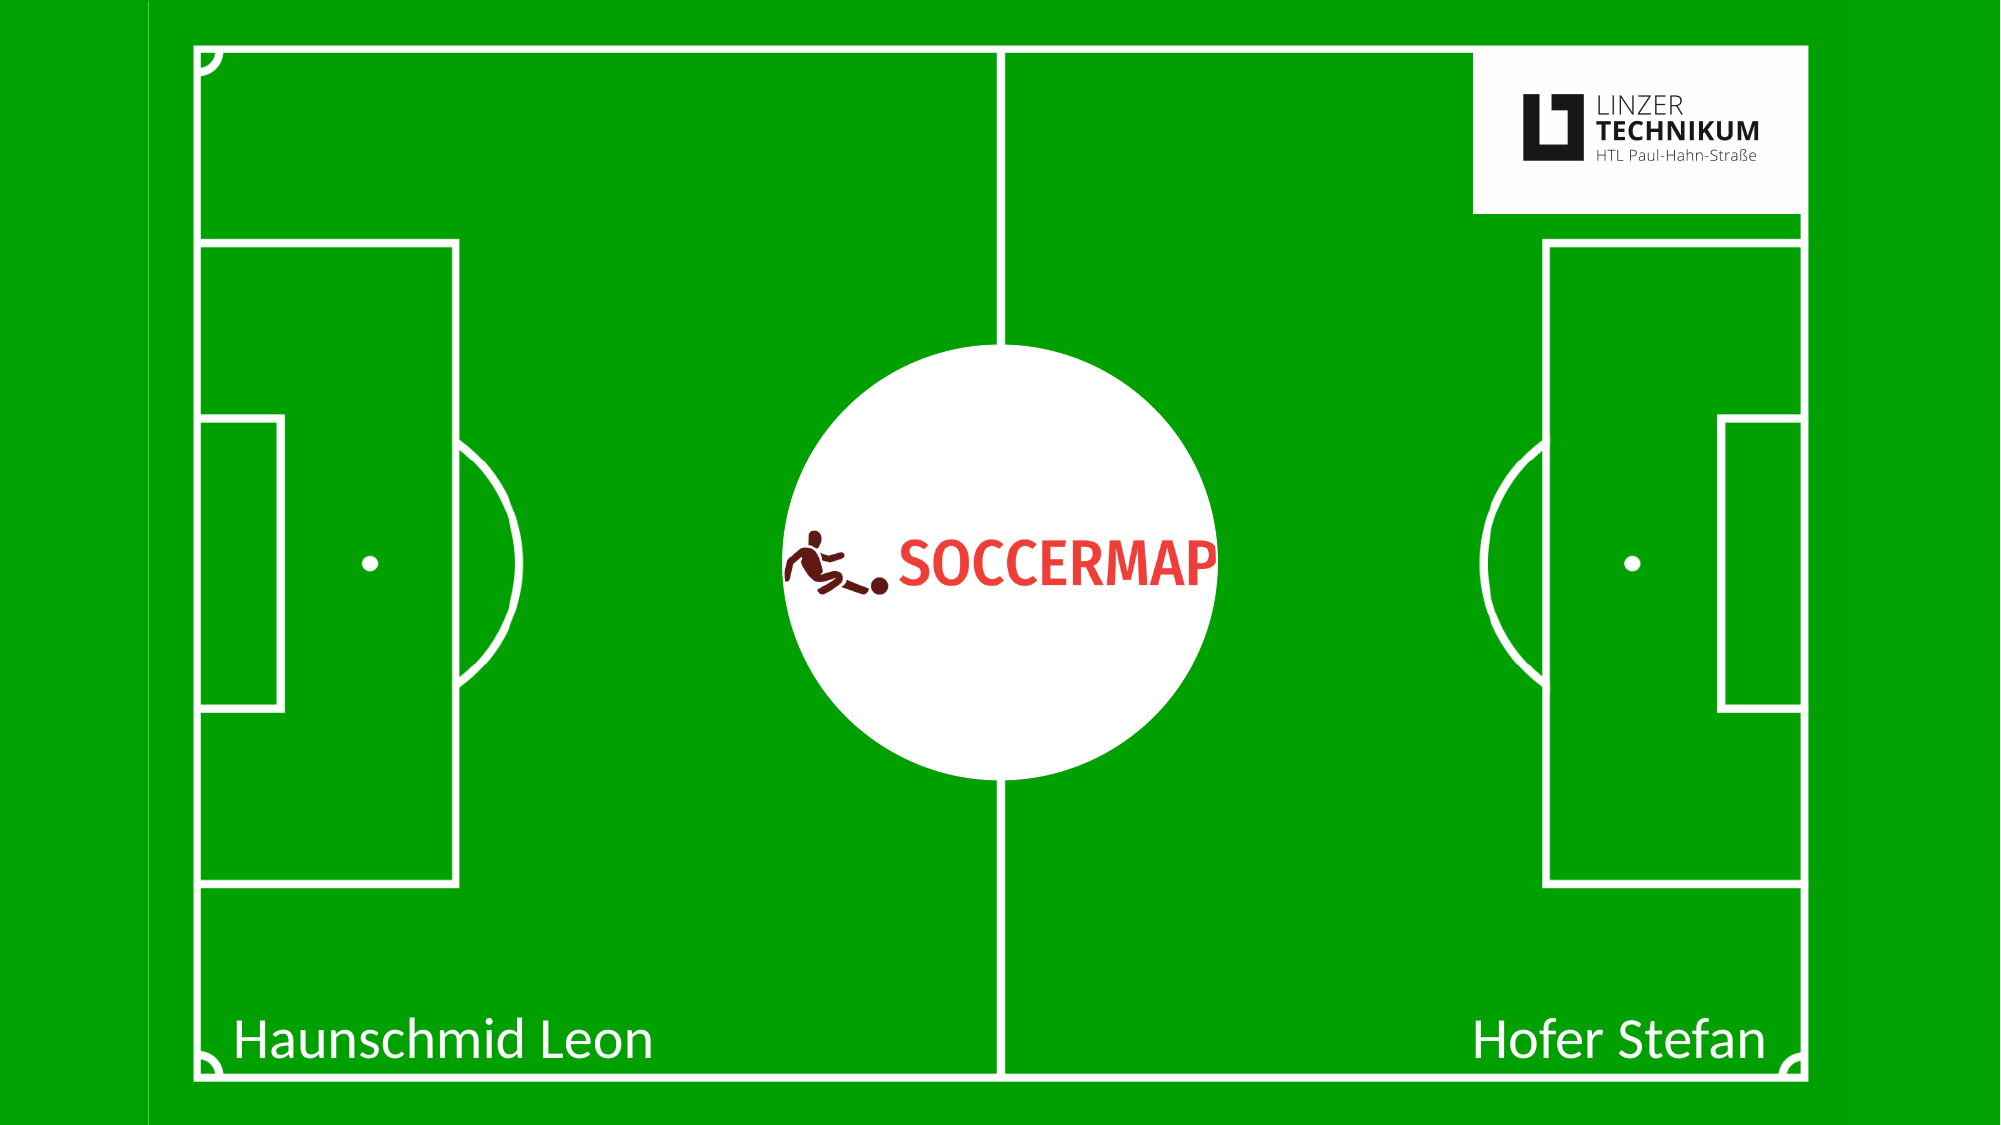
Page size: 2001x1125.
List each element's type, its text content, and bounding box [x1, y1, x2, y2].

picture [150, 2, 1852, 1125]
text_box Hofer Stefan [1195, 992, 1782, 1078]
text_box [333, 117, 1667, 1007]
text_box Haunschmid Leon [218, 992, 873, 1078]
